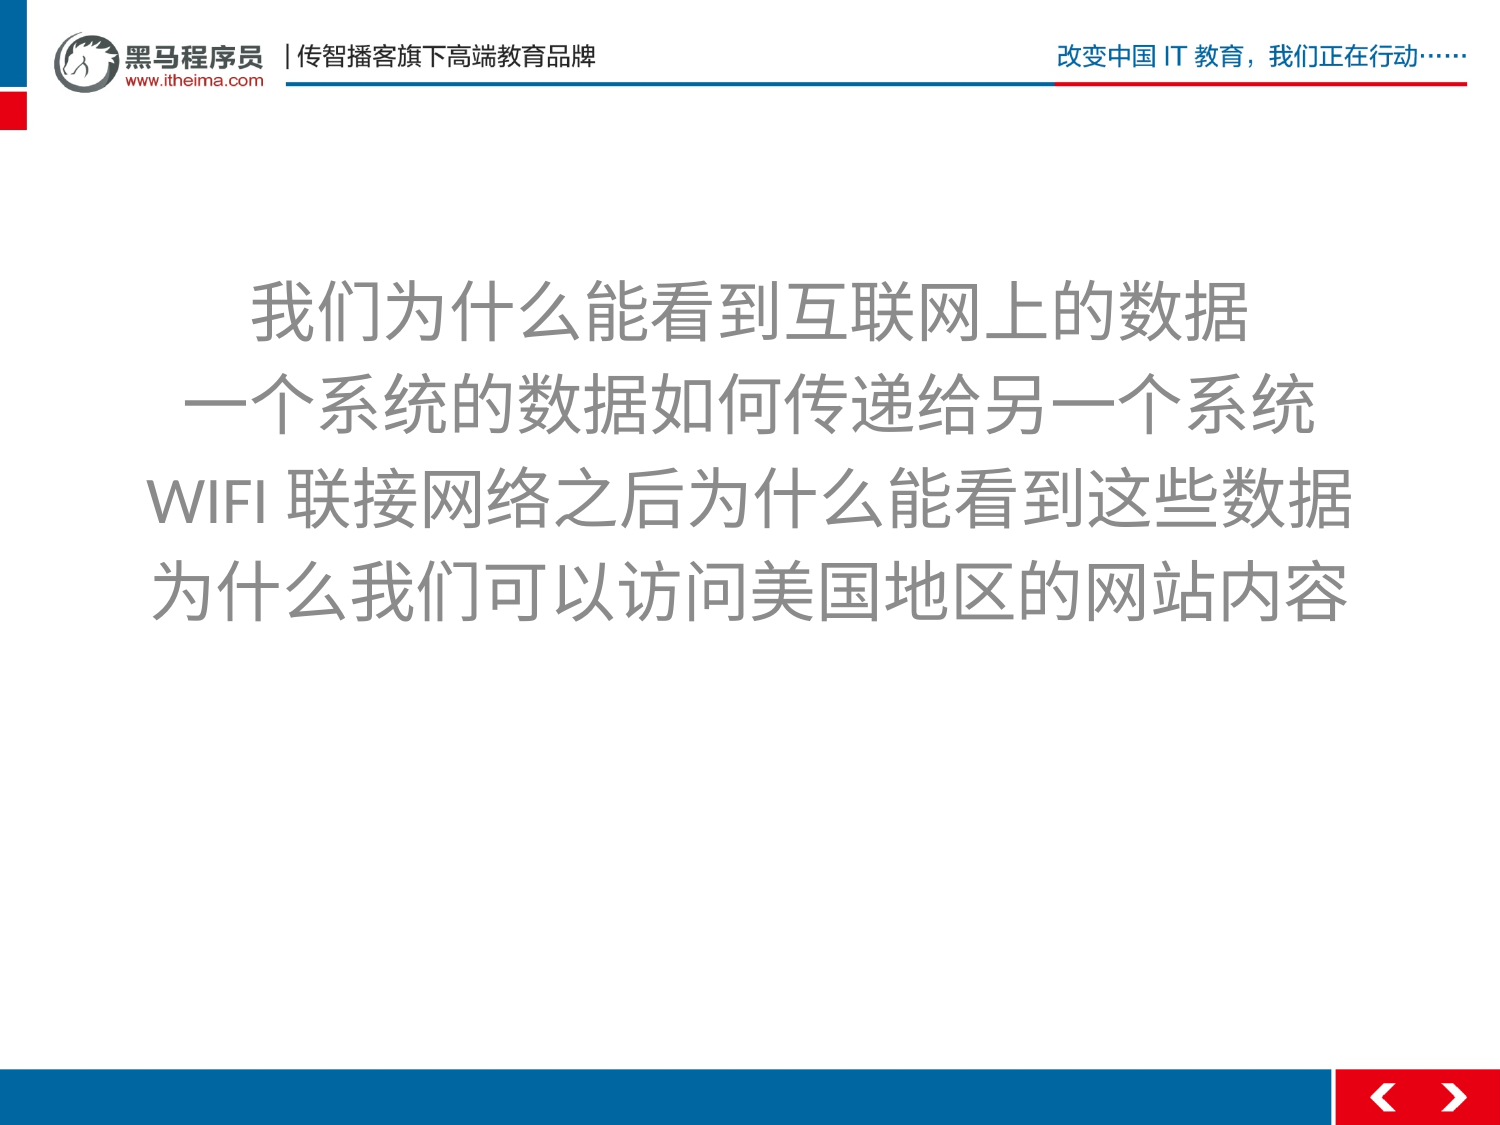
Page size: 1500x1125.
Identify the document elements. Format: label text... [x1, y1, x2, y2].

picture [0, 0, 1500, 1125]
subtitle 我们为什么能看到互联网上的数据 一个系统的数据如何传递给另一个系统 WIFI联接网络之后为什么能看到这些数据 为什么我们可以访问美国地区的网站内容 [75, 262, 1425, 1005]
